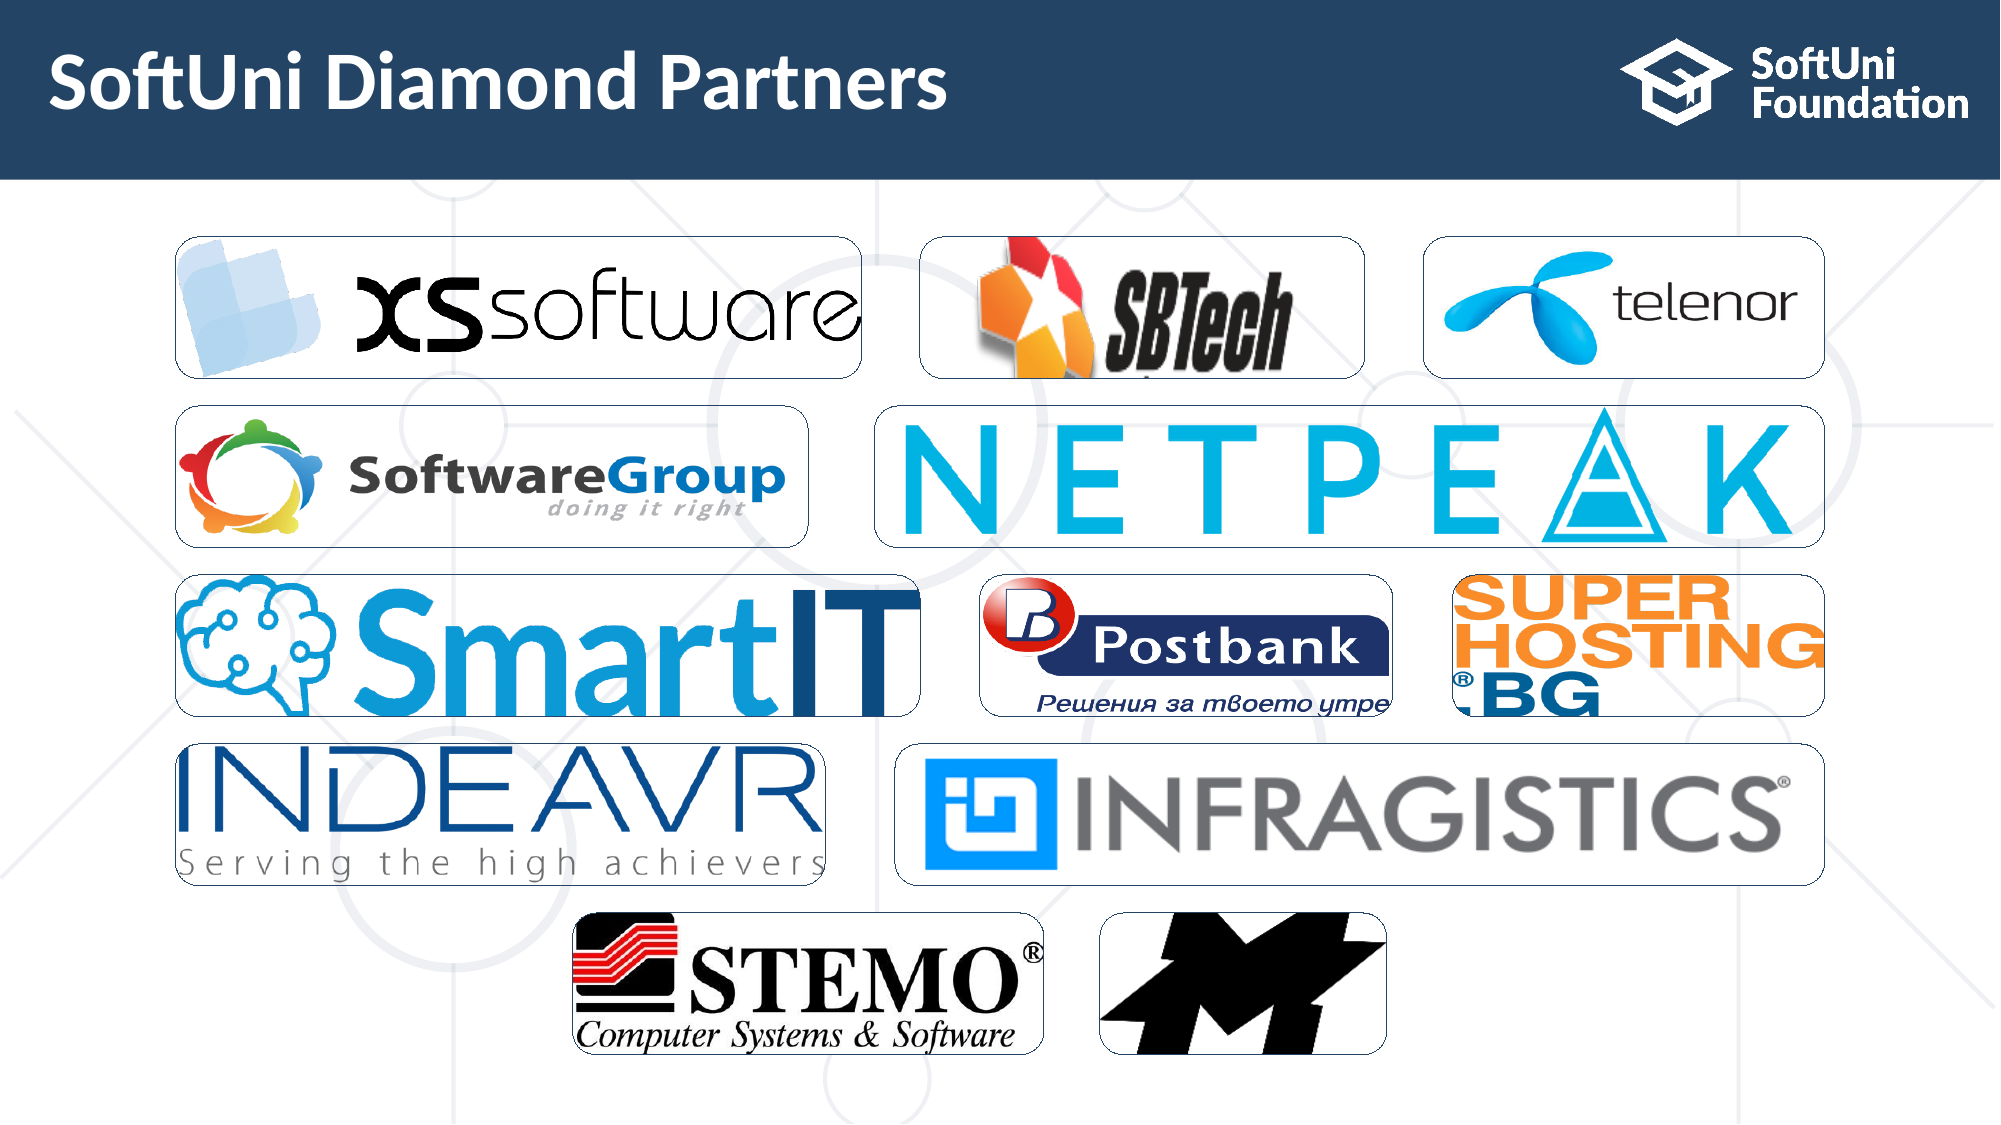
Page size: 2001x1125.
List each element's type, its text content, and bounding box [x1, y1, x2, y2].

picture [979, 574, 1394, 717]
picture [517, 642, 545, 717]
picture [223, 615, 232, 625]
picture [1619, 38, 1968, 126]
picture [1422, 236, 1825, 379]
picture [295, 647, 305, 656]
picture [595, 678, 626, 702]
picture [467, 642, 495, 717]
picture [234, 661, 243, 670]
picture [611, 706, 634, 717]
picture [175, 236, 862, 379]
picture [572, 912, 1045, 1055]
picture [175, 574, 250, 616]
picture [1099, 912, 1387, 1055]
picture [175, 405, 809, 548]
picture [919, 236, 1366, 379]
picture [263, 574, 921, 717]
picture [874, 405, 1825, 548]
title SoftUni Diamond Partners [31, 16, 1591, 162]
picture [175, 743, 826, 886]
picture [175, 631, 287, 717]
picture [264, 615, 273, 625]
picture [894, 743, 1825, 886]
picture [1452, 574, 1825, 717]
picture [184, 585, 329, 710]
